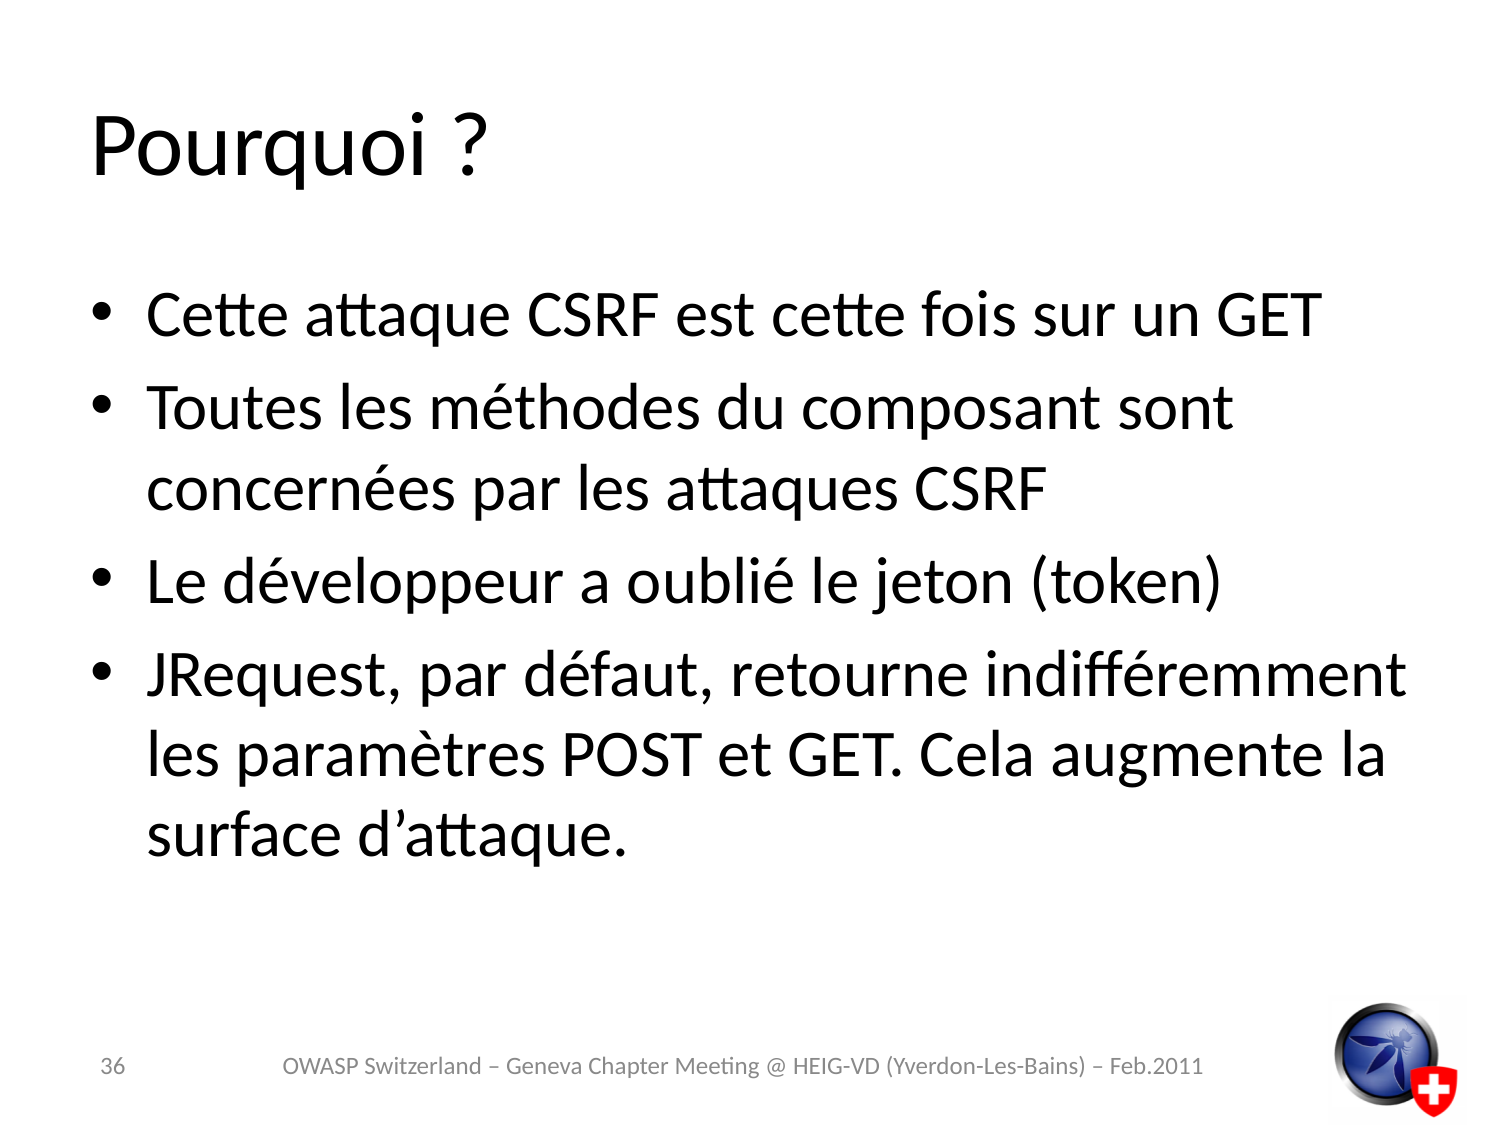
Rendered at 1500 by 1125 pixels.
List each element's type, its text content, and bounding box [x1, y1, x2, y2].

title Pourquoi ? [75, 45, 1425, 233]
slide_number 36 [76, 1035, 150, 1095]
list Cette attaque CSRF est cette fois sur un GET Toutes les méthodes du composant sont concernées par les attaques CSRF Le développeur a oublié le jeton (token) JRequest, par défaut, retourne indifféremment les paramètres POST et GET. Cela augmente la surface d’attaque. [75, 262, 1425, 1005]
picture [1328, 995, 1467, 1125]
footer OWASP Switzerland – Geneva Chapter Meeting @ HEIG-VD (Yverdon-Les-Bains) – Feb.2011 [171, 1035, 1317, 1095]
